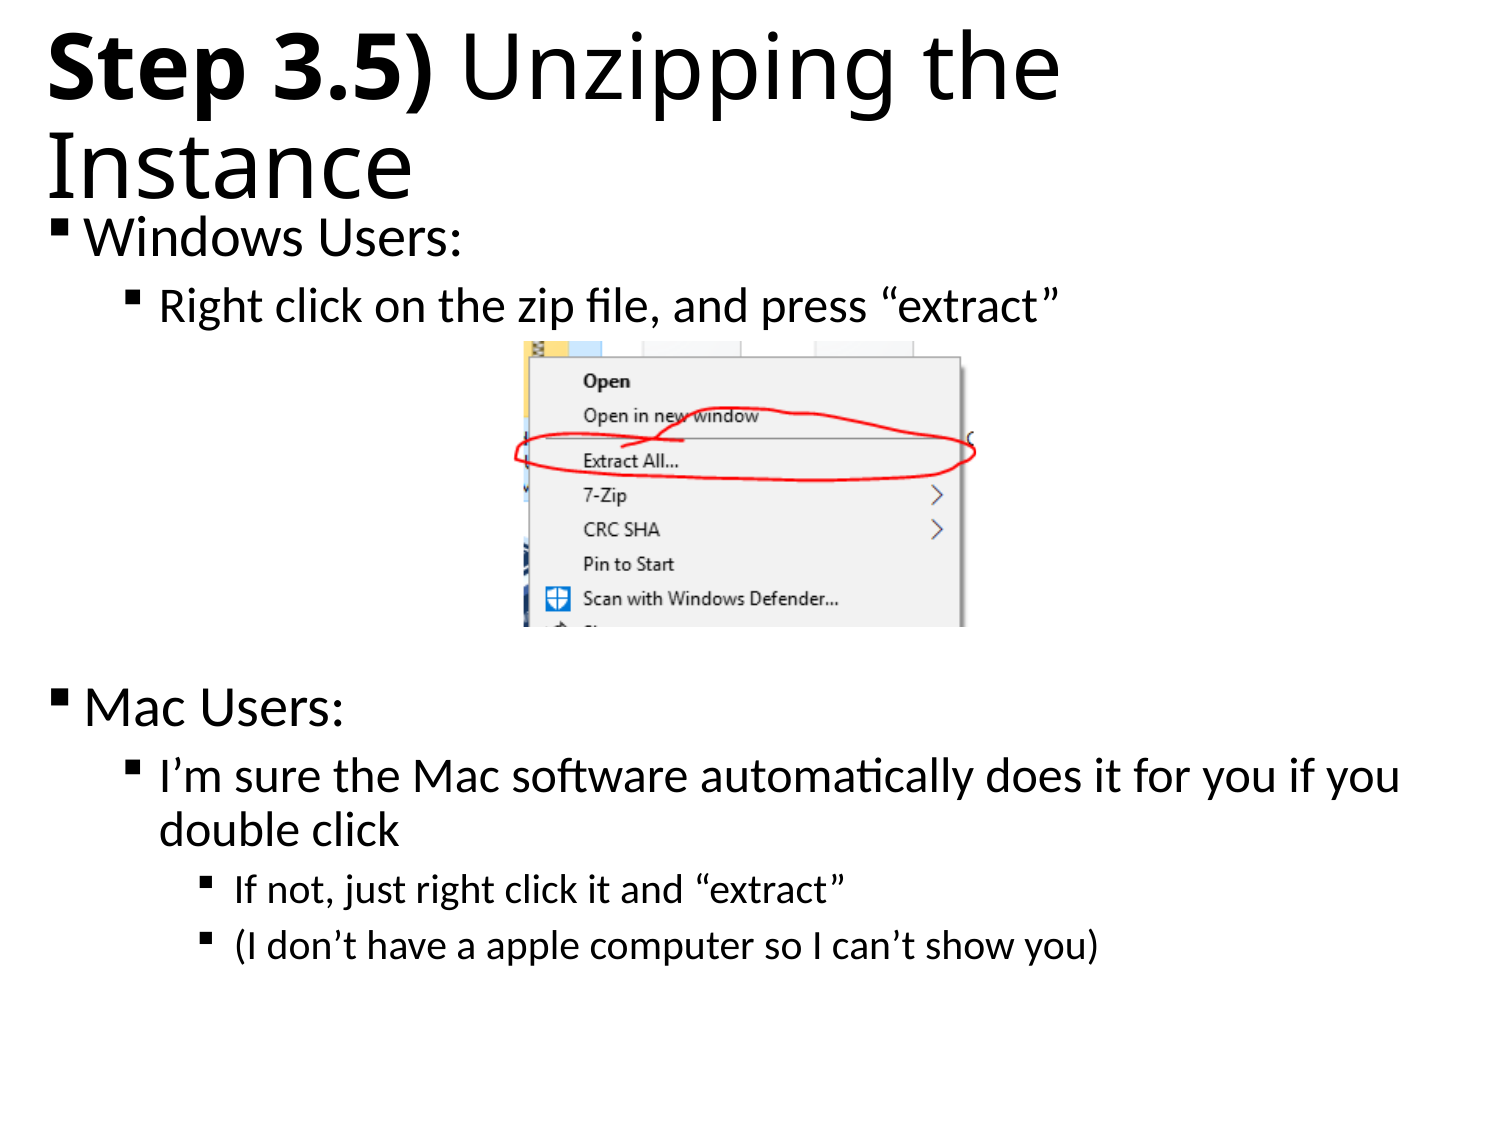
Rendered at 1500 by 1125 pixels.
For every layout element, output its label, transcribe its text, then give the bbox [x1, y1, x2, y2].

picture [513, 341, 977, 627]
list Windows Users: Right click on the zip file, and press “extract” Mac Users: I’m sure the Mac software automatically does it for you if you double click If not, just right click it and “extract” (I don’t have a apple computer so I can’t show you) [31, 198, 1458, 1024]
title Step 3.5) Unzipping the Instance [31, 59, 1458, 180]
